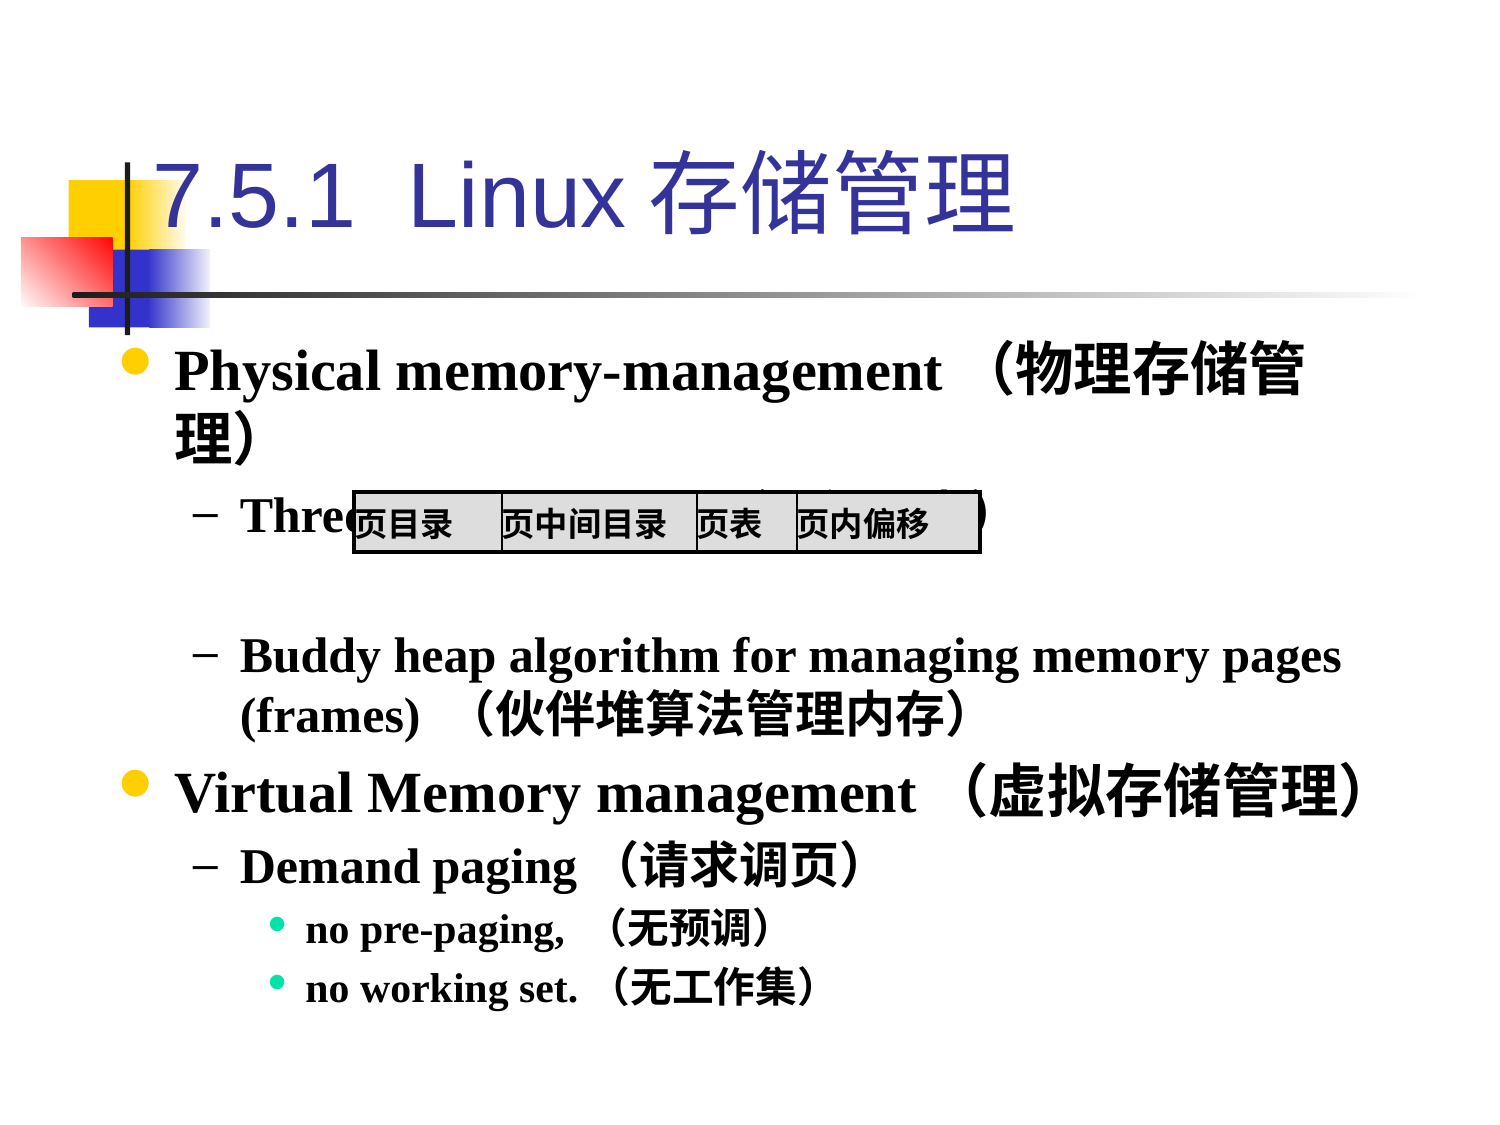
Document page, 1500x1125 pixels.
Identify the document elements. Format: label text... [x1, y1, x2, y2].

table_header 页表 [698, 494, 796, 550]
table_header 页内偏移 [798, 494, 978, 550]
text_box 7.5.1 Linux存储管理 [137, 118, 1388, 263]
table_header 页目录 [356, 494, 501, 550]
text_box Physical memory-management（物理存储管理） Three level page table（三级页表） Buddy heap algorithm for managing memory pages (frames) （伙伴堆算法管理内存） Virtual Memory management（虚拟存储管理） Demand paging（请求调页） no pre-paging, （无预调） no working set.（无工作集） [103, 324, 1413, 1025]
table_header 页中间目录 [503, 494, 696, 550]
